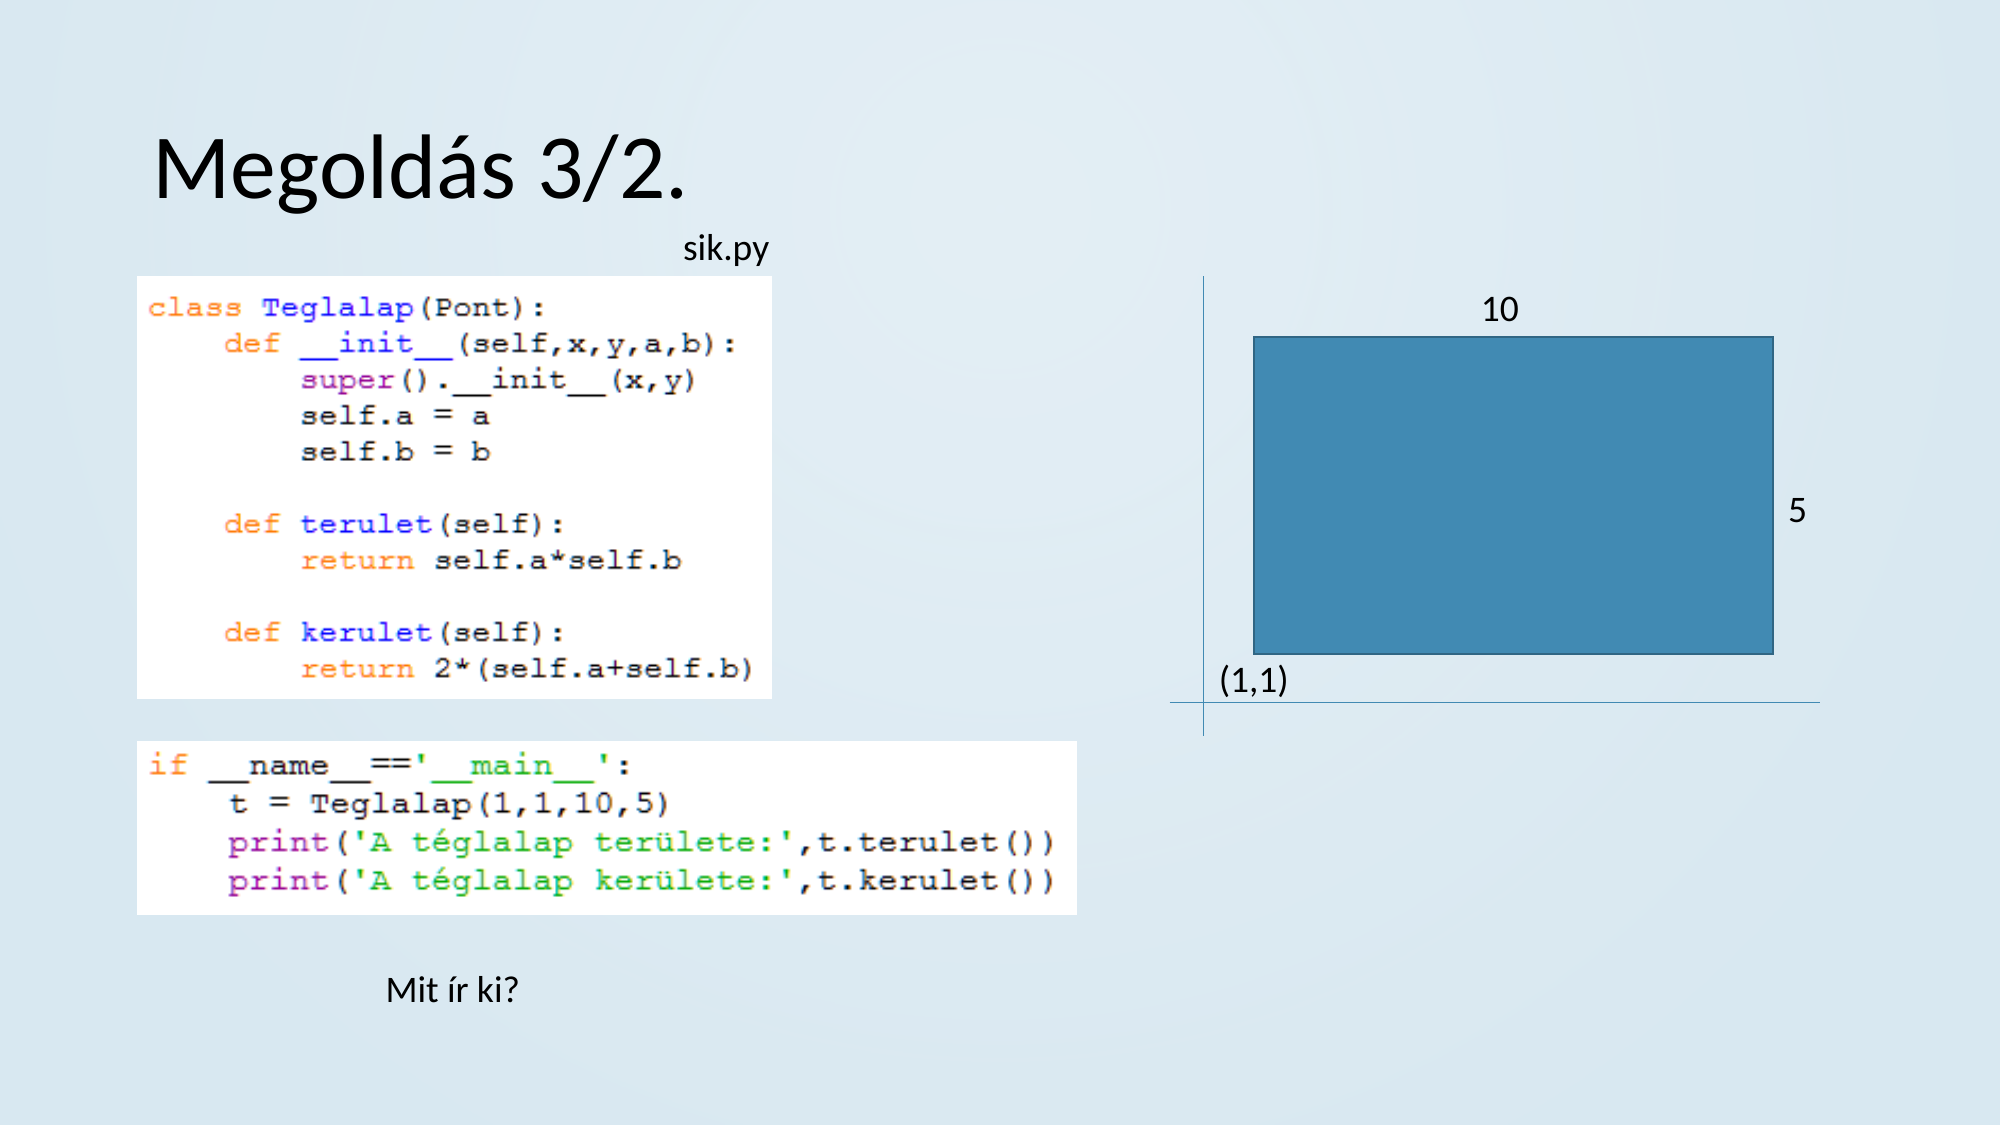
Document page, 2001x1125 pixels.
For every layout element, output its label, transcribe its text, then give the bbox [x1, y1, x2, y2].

text_box sik.py [668, 215, 785, 276]
picture [137, 741, 1077, 915]
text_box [1169, 276, 1823, 737]
text_box Mit ír ki? [370, 958, 536, 1018]
title Megoldás 3/2. [137, 59, 1863, 278]
picture [137, 276, 772, 699]
